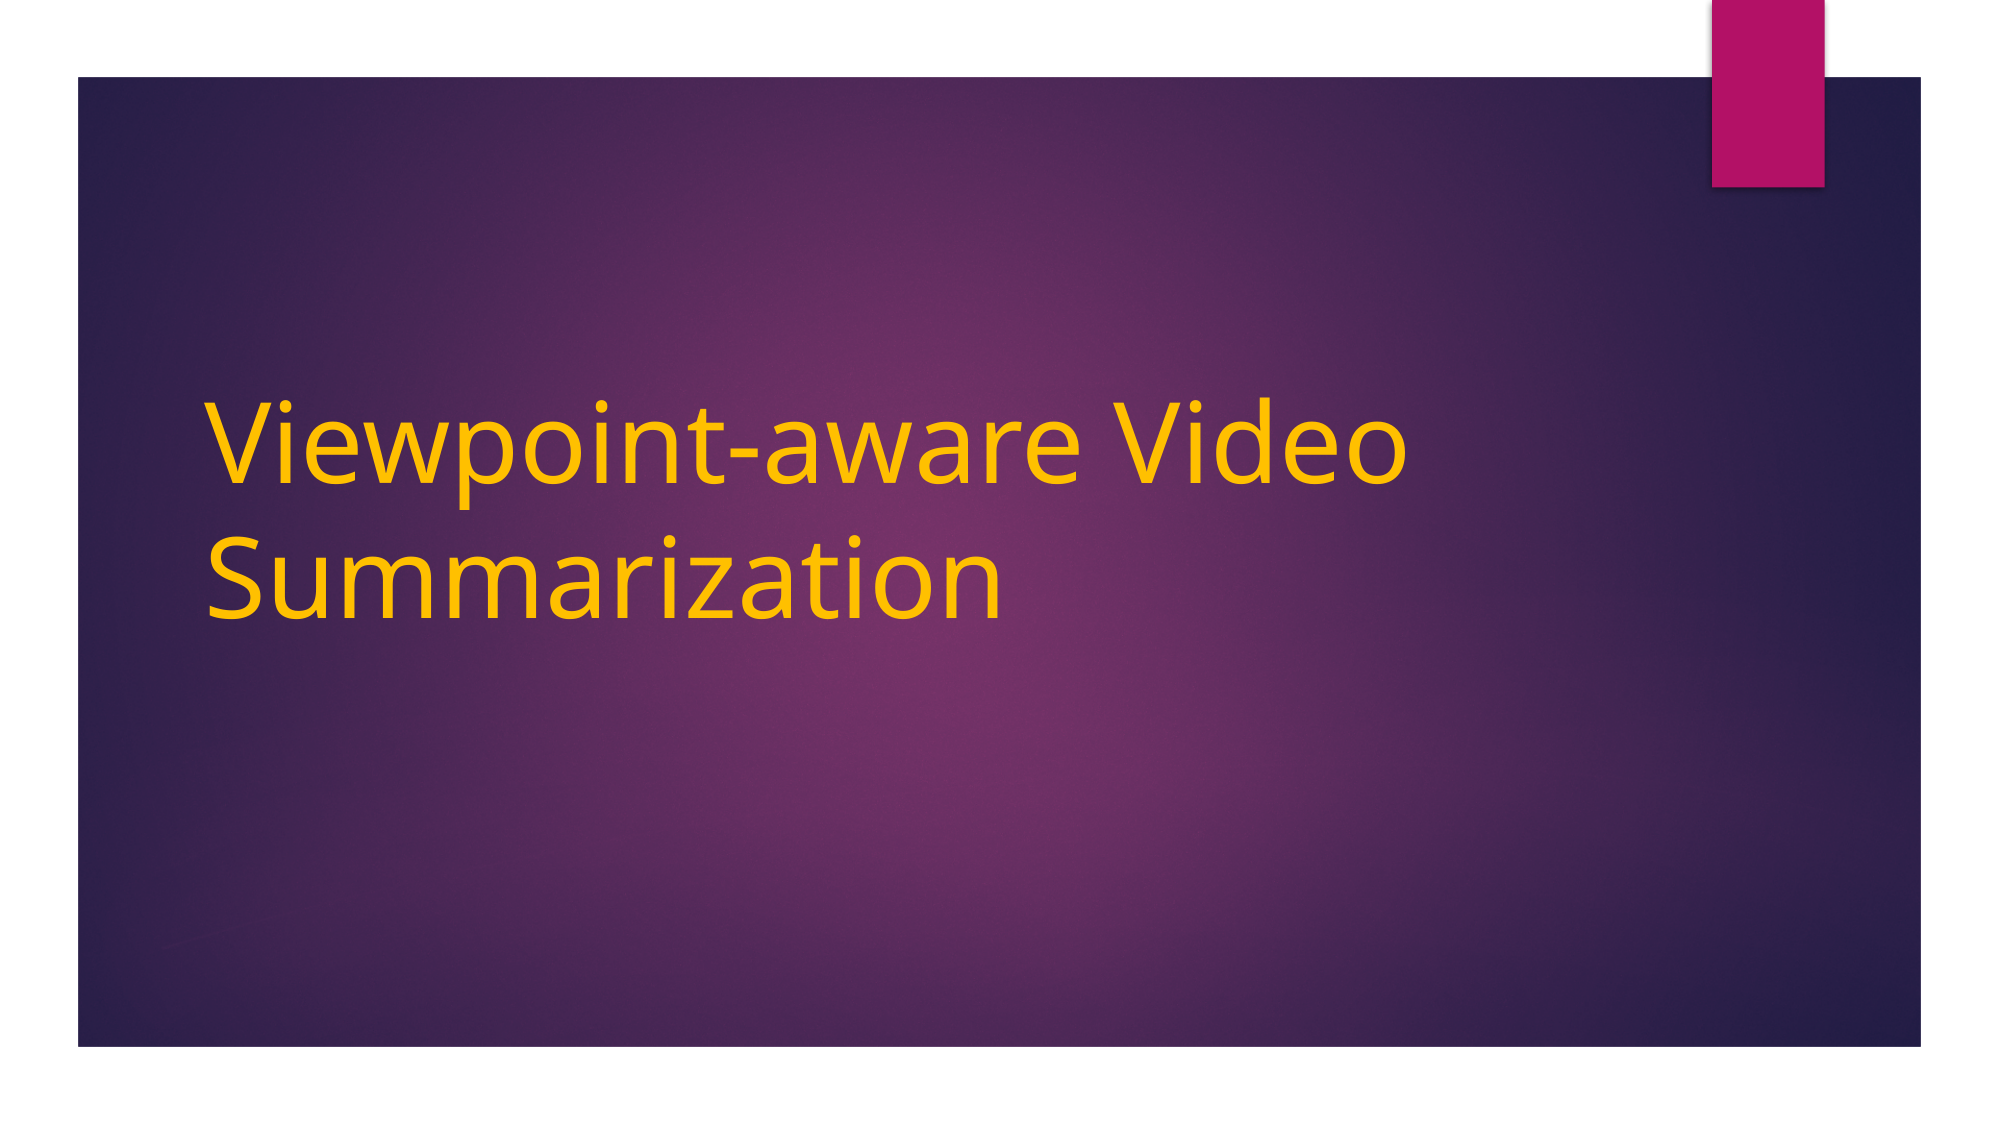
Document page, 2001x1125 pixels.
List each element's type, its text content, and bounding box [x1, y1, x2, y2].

title Viewpoint-aware Video Summarization [189, 344, 1638, 784]
